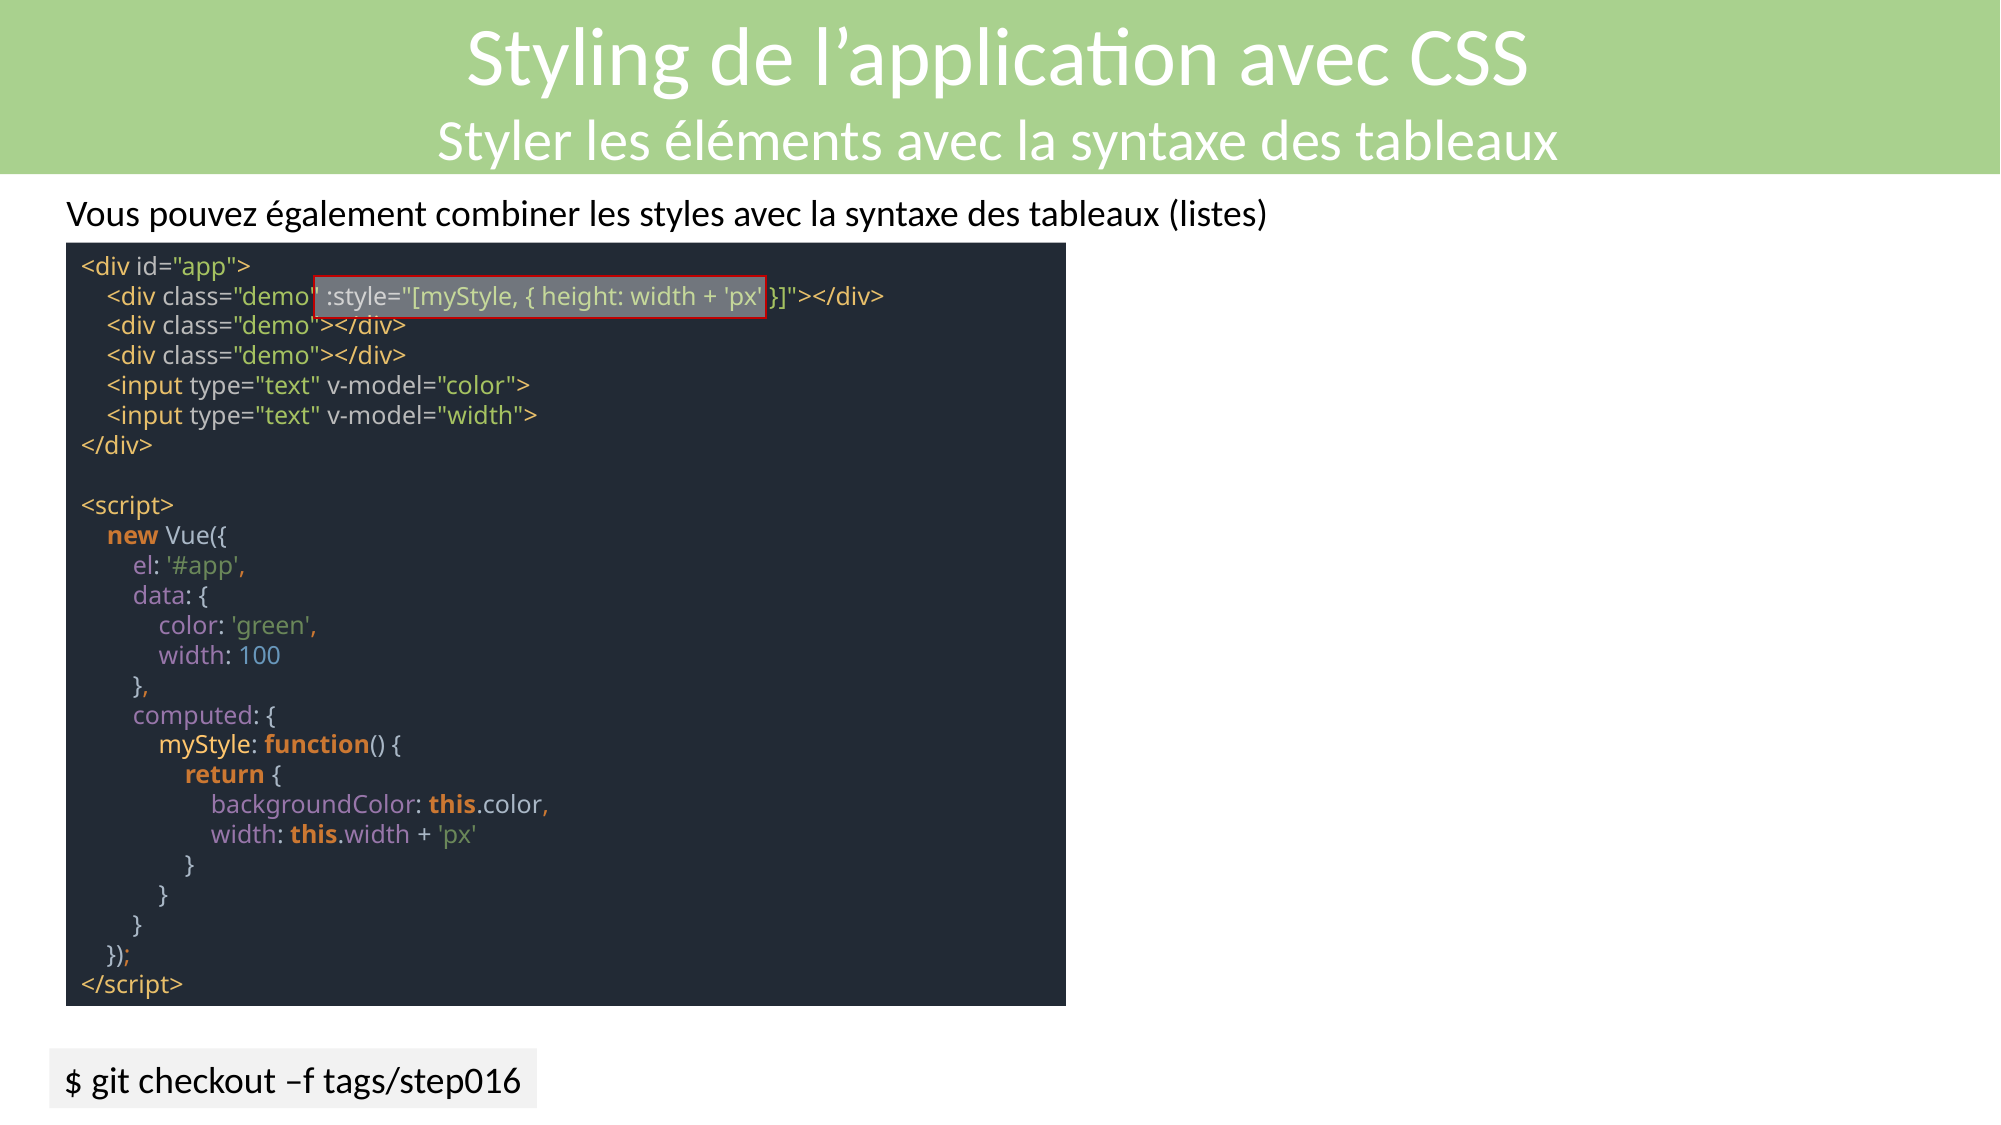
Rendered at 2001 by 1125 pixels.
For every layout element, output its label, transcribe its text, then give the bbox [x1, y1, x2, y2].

text_box <div id="app"> <div class="demo" :style="[myStyle, { height: width + 'px' }]"></div> <div class="demo"></div> <div class="demo"></div> <input type="text" v-model="color"> <input type="text" v-model="width"> </div> <script> new Vue({ el: '#app', data: { color: 'green', width: 100 }, computed: { myStyle: function() { return { backgroundColor: this.color, width: this.width + 'px' } } } }); </script> [66, 242, 1066, 1006]
text_box Vous pouvez également combiner les styles avec la syntaxe des tableaux (listes) [51, 181, 1284, 242]
text_box [313, 275, 767, 319]
text_box Styling de l’application avec CSS Styler les éléments avec la syntaxe des tableaux [0, 0, 2000, 175]
text_box $ git checkout –f tags/step016 [49, 1048, 537, 1109]
